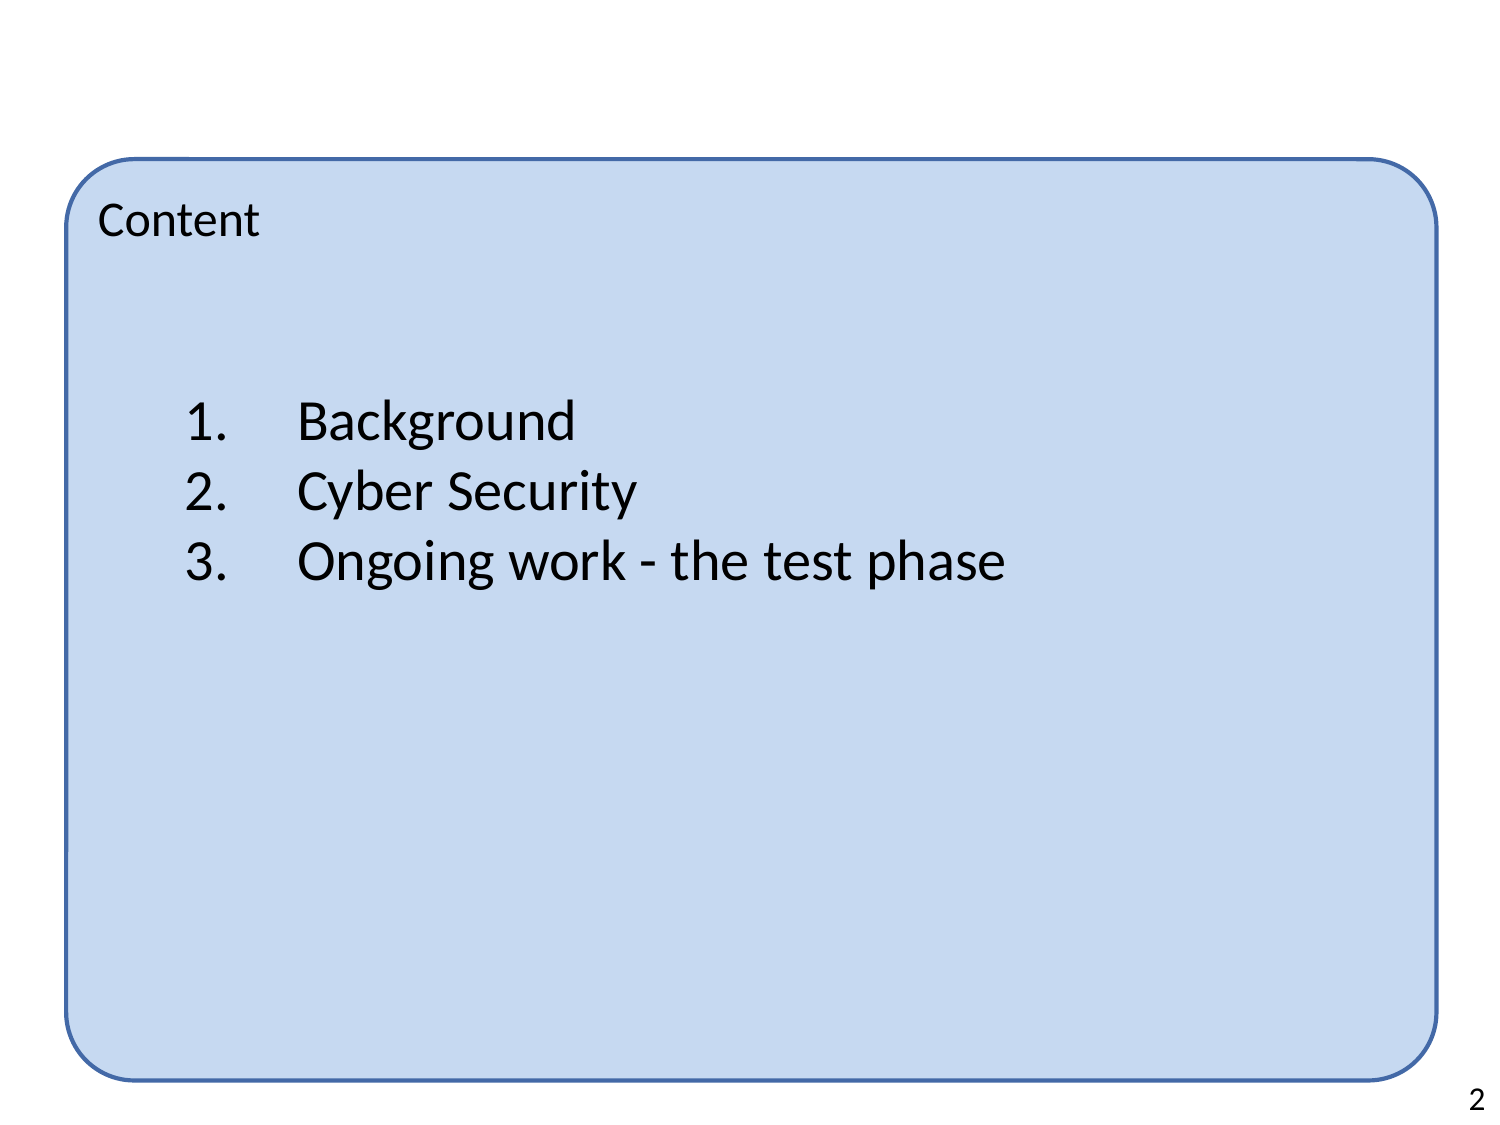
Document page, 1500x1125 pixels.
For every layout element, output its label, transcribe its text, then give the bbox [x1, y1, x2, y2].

text_box Content [64, 156, 1439, 1083]
text_box Background Cyber Security Ongoing work - the test phase [169, 375, 1328, 600]
